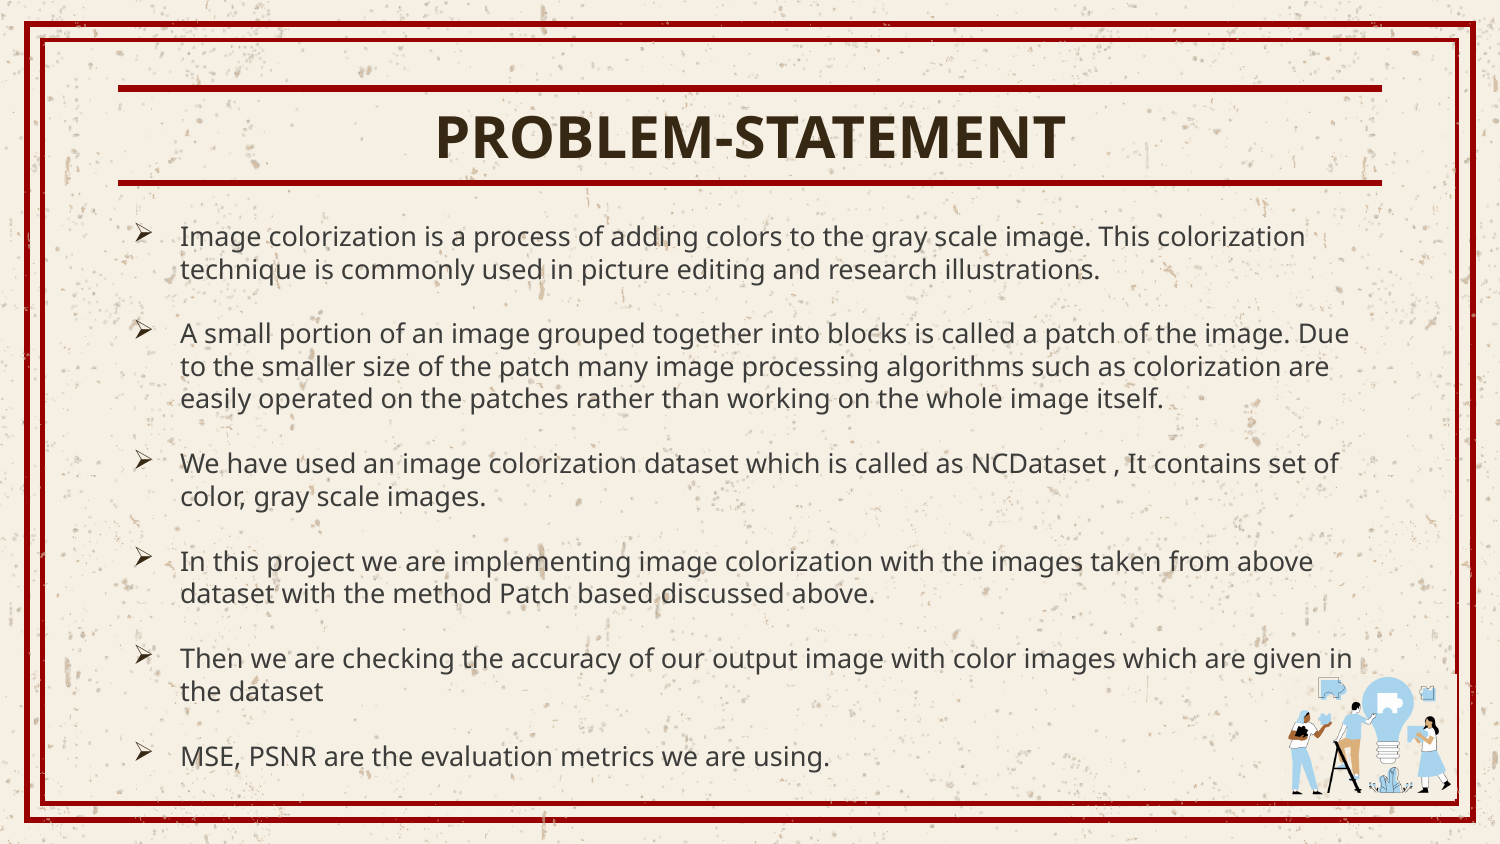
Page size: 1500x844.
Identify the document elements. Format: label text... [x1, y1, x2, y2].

picture [1, 1, 1500, 844]
list Image colorization is a process of adding colors to the gray scale image. This colorization technique is commonly used in picture editing and research illustrations. A small portion of an image grouped together into blocks is called a patch of the image. Due to the smaller size of the patch many image processing algorithms such as colorization are easily operated on the patches rather than working on the whole image itself. We have used an image colorization dataset which is called as NCDataset , It contains set of color, gray scale images. In this project we are implementing image colorization with the images taken from above dataset with the method Patch based discussed above. Then we are checking the accuracy of our output image with color images which are given in the dataset MSE, PSNR are the evaluation metrics we are using. [118, 204, 1382, 778]
title PROBLEM-STATEMENT [118, 88, 1382, 183]
